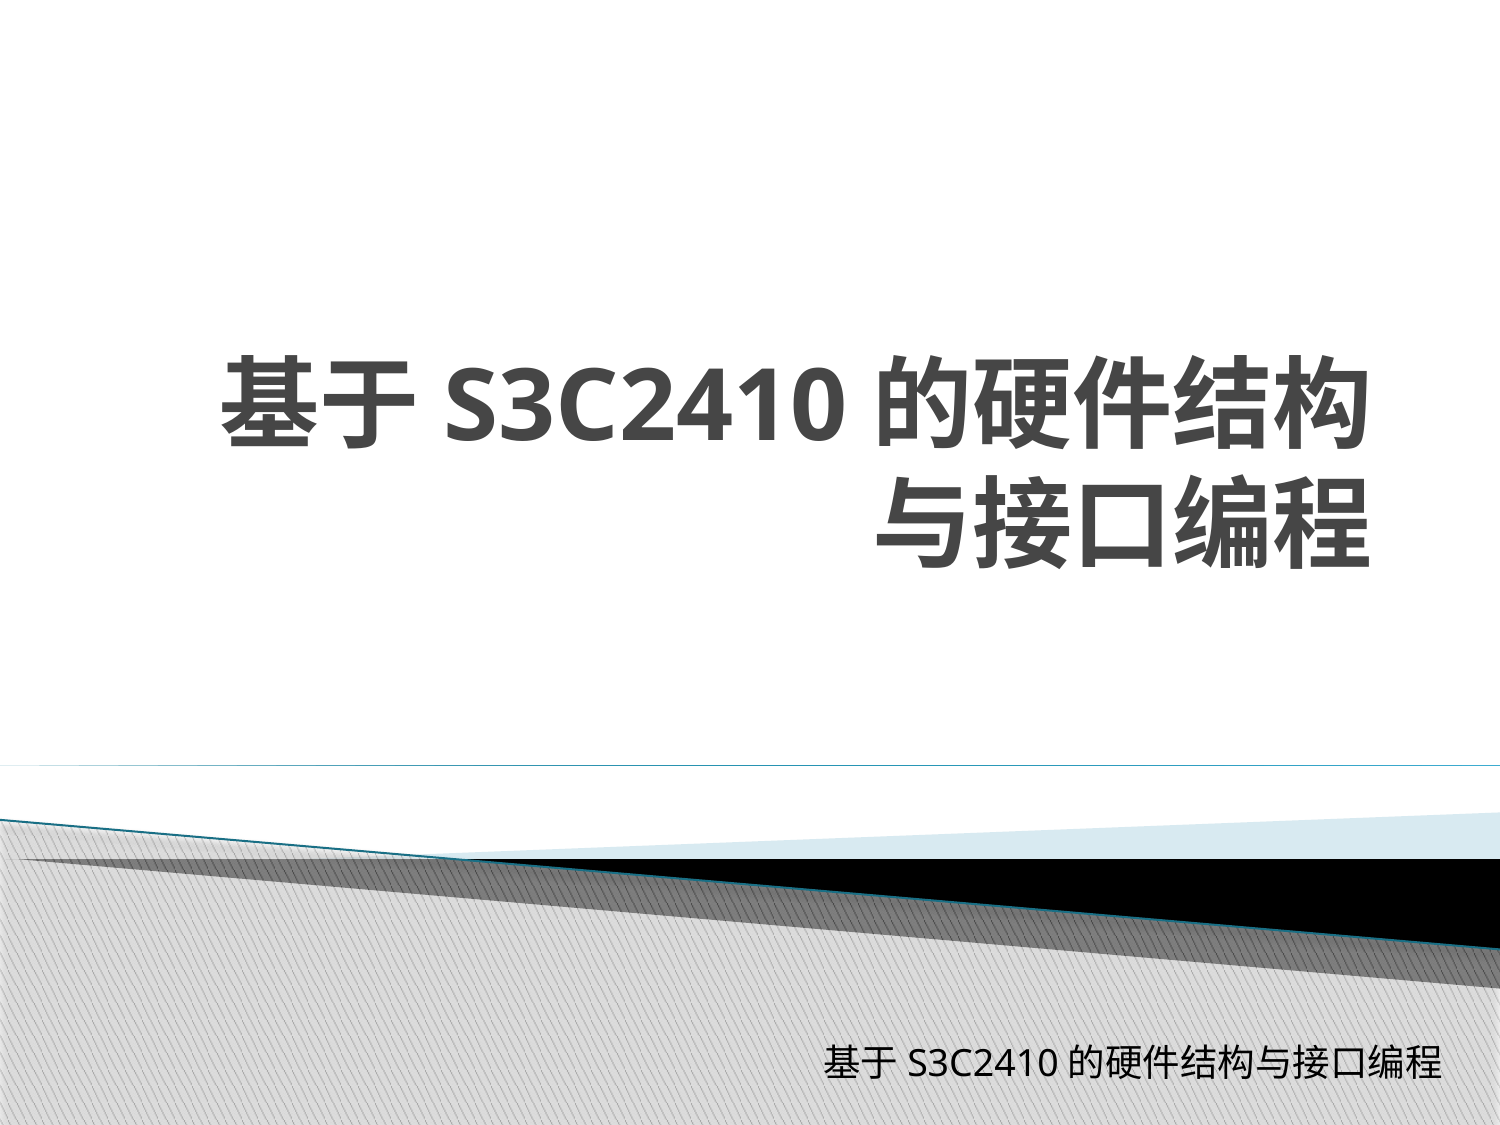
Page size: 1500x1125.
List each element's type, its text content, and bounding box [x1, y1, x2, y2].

title 基于S3C2410的硬件结构与接口编程 [112, 287, 1388, 588]
text_box 基于S3C2410的硬件结构与接口编程 [808, 1031, 1500, 1091]
picture [5, 859, 1500, 989]
